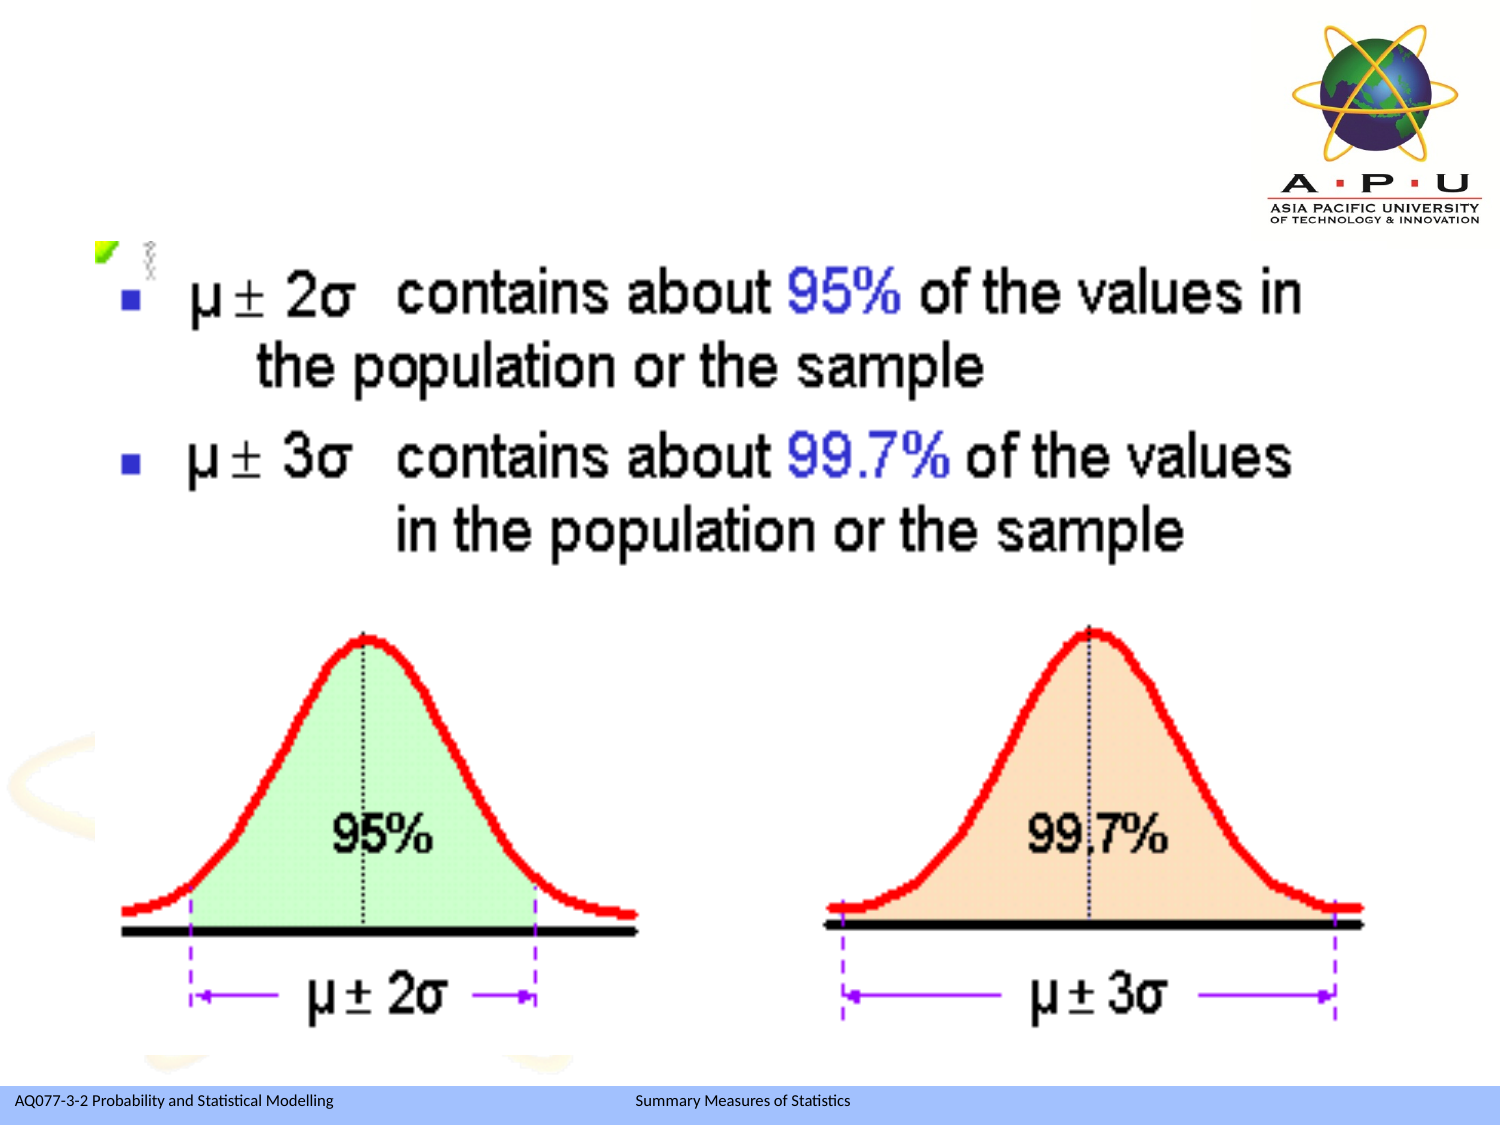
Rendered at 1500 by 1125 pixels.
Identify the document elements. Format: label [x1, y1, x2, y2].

picture [1251, 0, 1500, 249]
text_box [95, 241, 1387, 1055]
